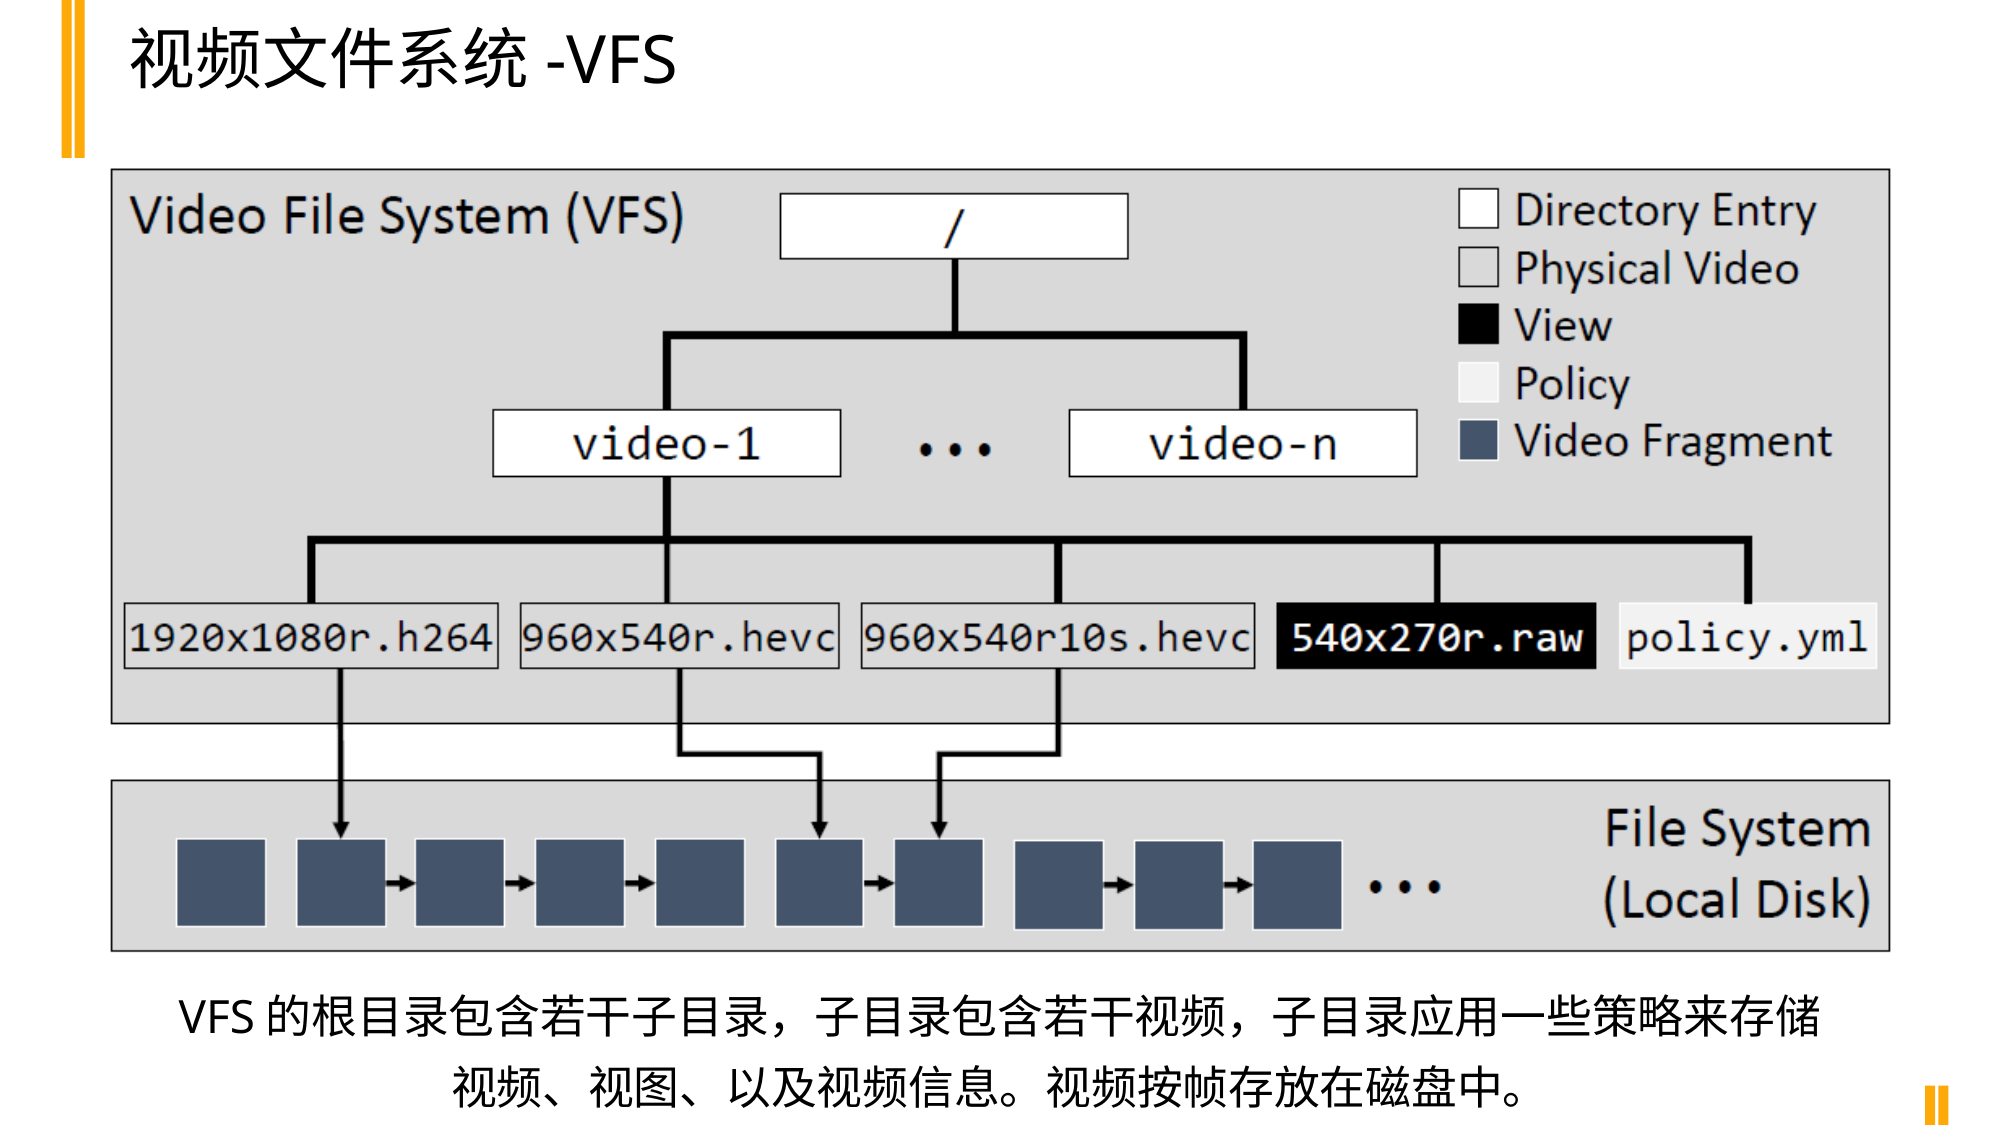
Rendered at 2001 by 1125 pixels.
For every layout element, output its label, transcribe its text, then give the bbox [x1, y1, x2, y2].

picture [90, 138, 1910, 970]
text_box VFS的根目录包含若干子目录，子目录包含若干视频，子目录应用一些策略来存储视频、视图、以及视频信息。视频按帧存放在磁盘中。 [155, 981, 1845, 1122]
list 视频文件系统-VFS [114, 9, 1415, 106]
